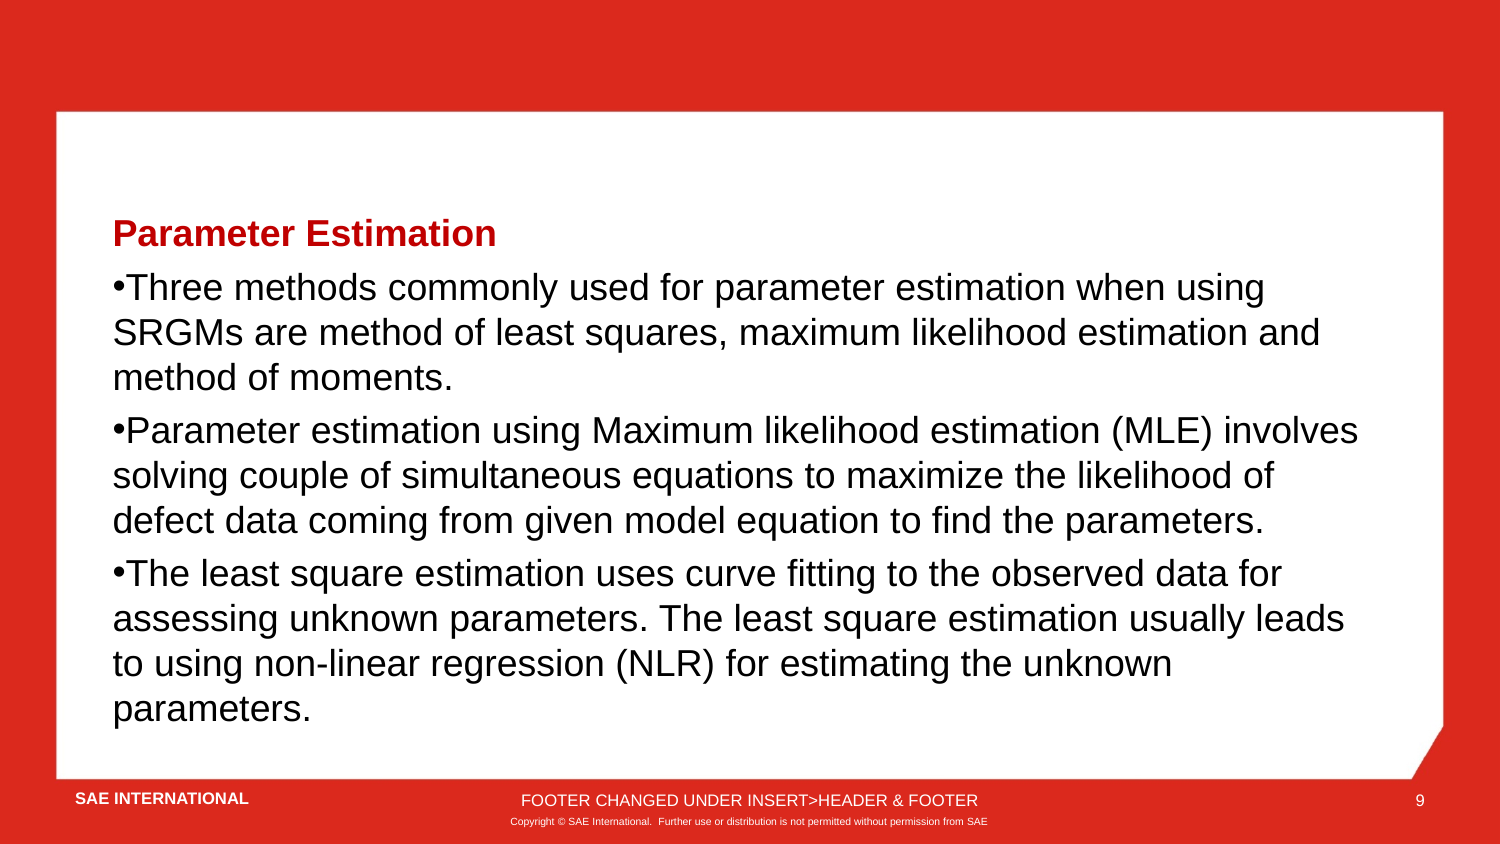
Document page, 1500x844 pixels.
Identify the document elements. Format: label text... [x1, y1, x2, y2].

list Parameter Estimation Three methods commonly used for parameter estimation when using SRGMs are method of least squares, maximum likelihood estimation and method of moments. Parameter estimation using Maximum likelihood estimation (MLE) involves solving couple of simultaneous equations to maximize the likelihood of defect data coming from given model equation to find the parameters. The least square estimation uses curve fitting to the observed data for assessing unknown parameters. The least square estimation usually leads to using non-linear regression (NLR) for estimating the unknown parameters. [112, 209, 1383, 810]
picture [0, 0, 1499, 844]
slide_number 9 [1383, 788, 1425, 810]
